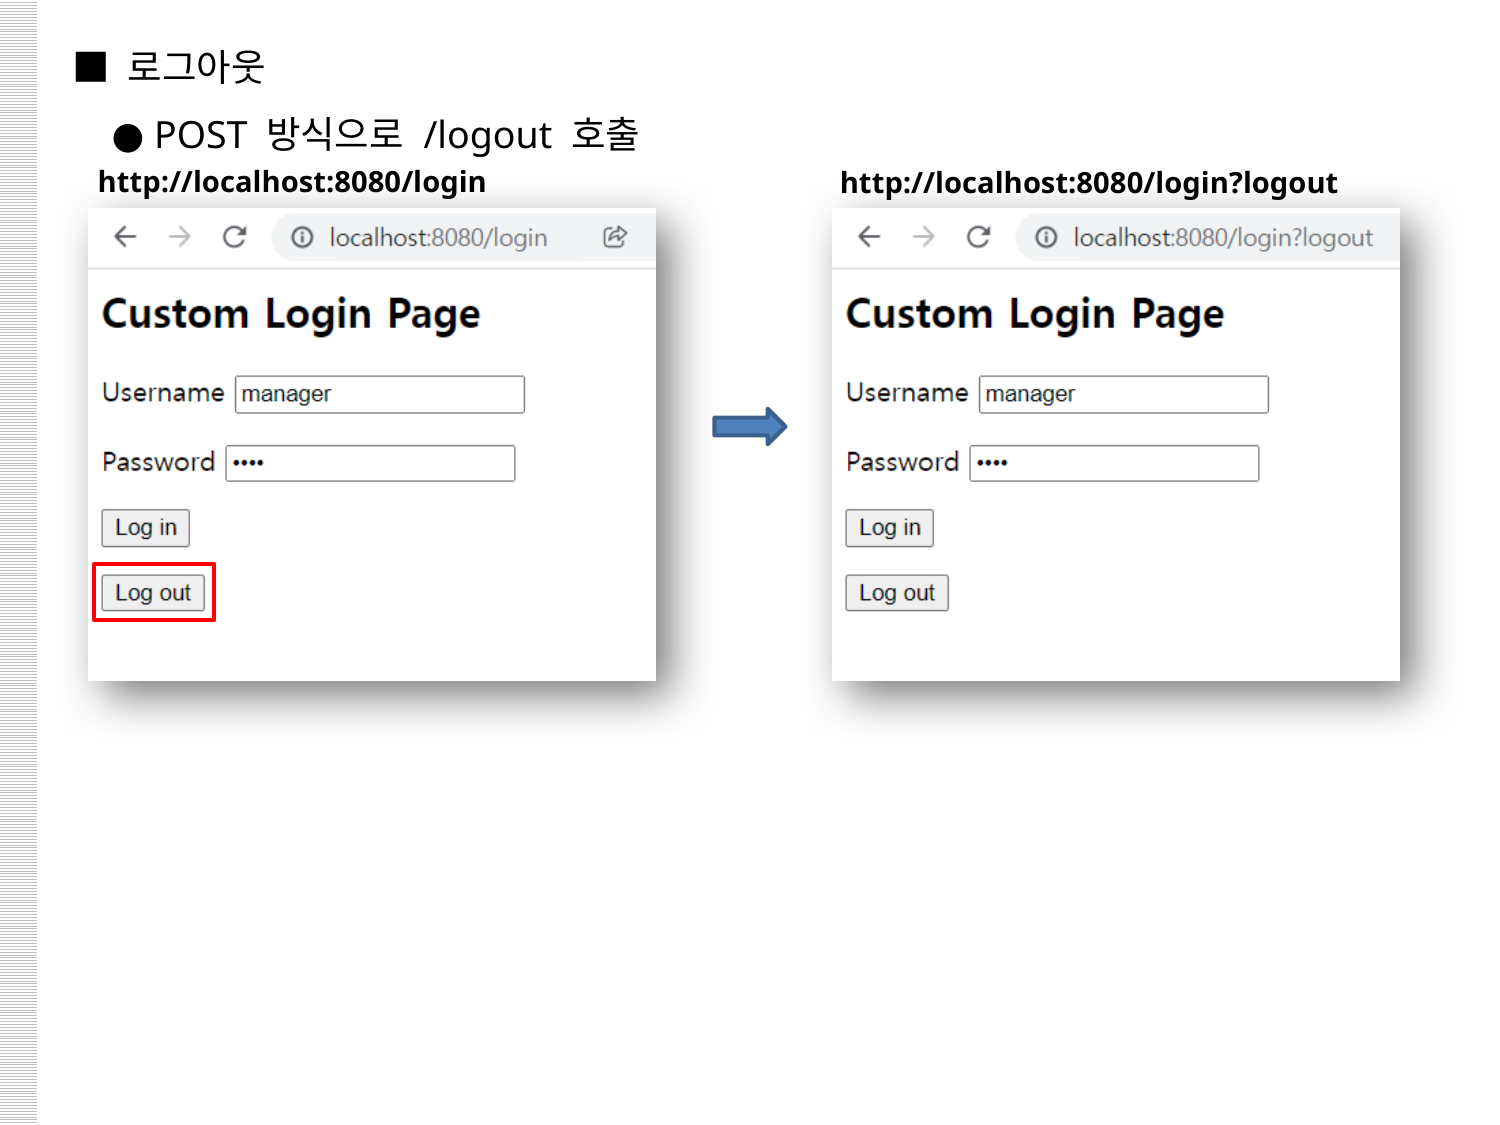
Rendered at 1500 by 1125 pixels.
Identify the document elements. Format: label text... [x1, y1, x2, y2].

text_box ■ 로그아웃 ● POST 방식으로 /logout 호출 [57, 13, 656, 164]
text_box http://localhost:8080/login?logout [825, 156, 1354, 207]
text_box [712, 406, 788, 447]
picture [832, 208, 1400, 681]
picture [88, 208, 656, 681]
text_box http://localhost:8080/login [82, 156, 503, 207]
